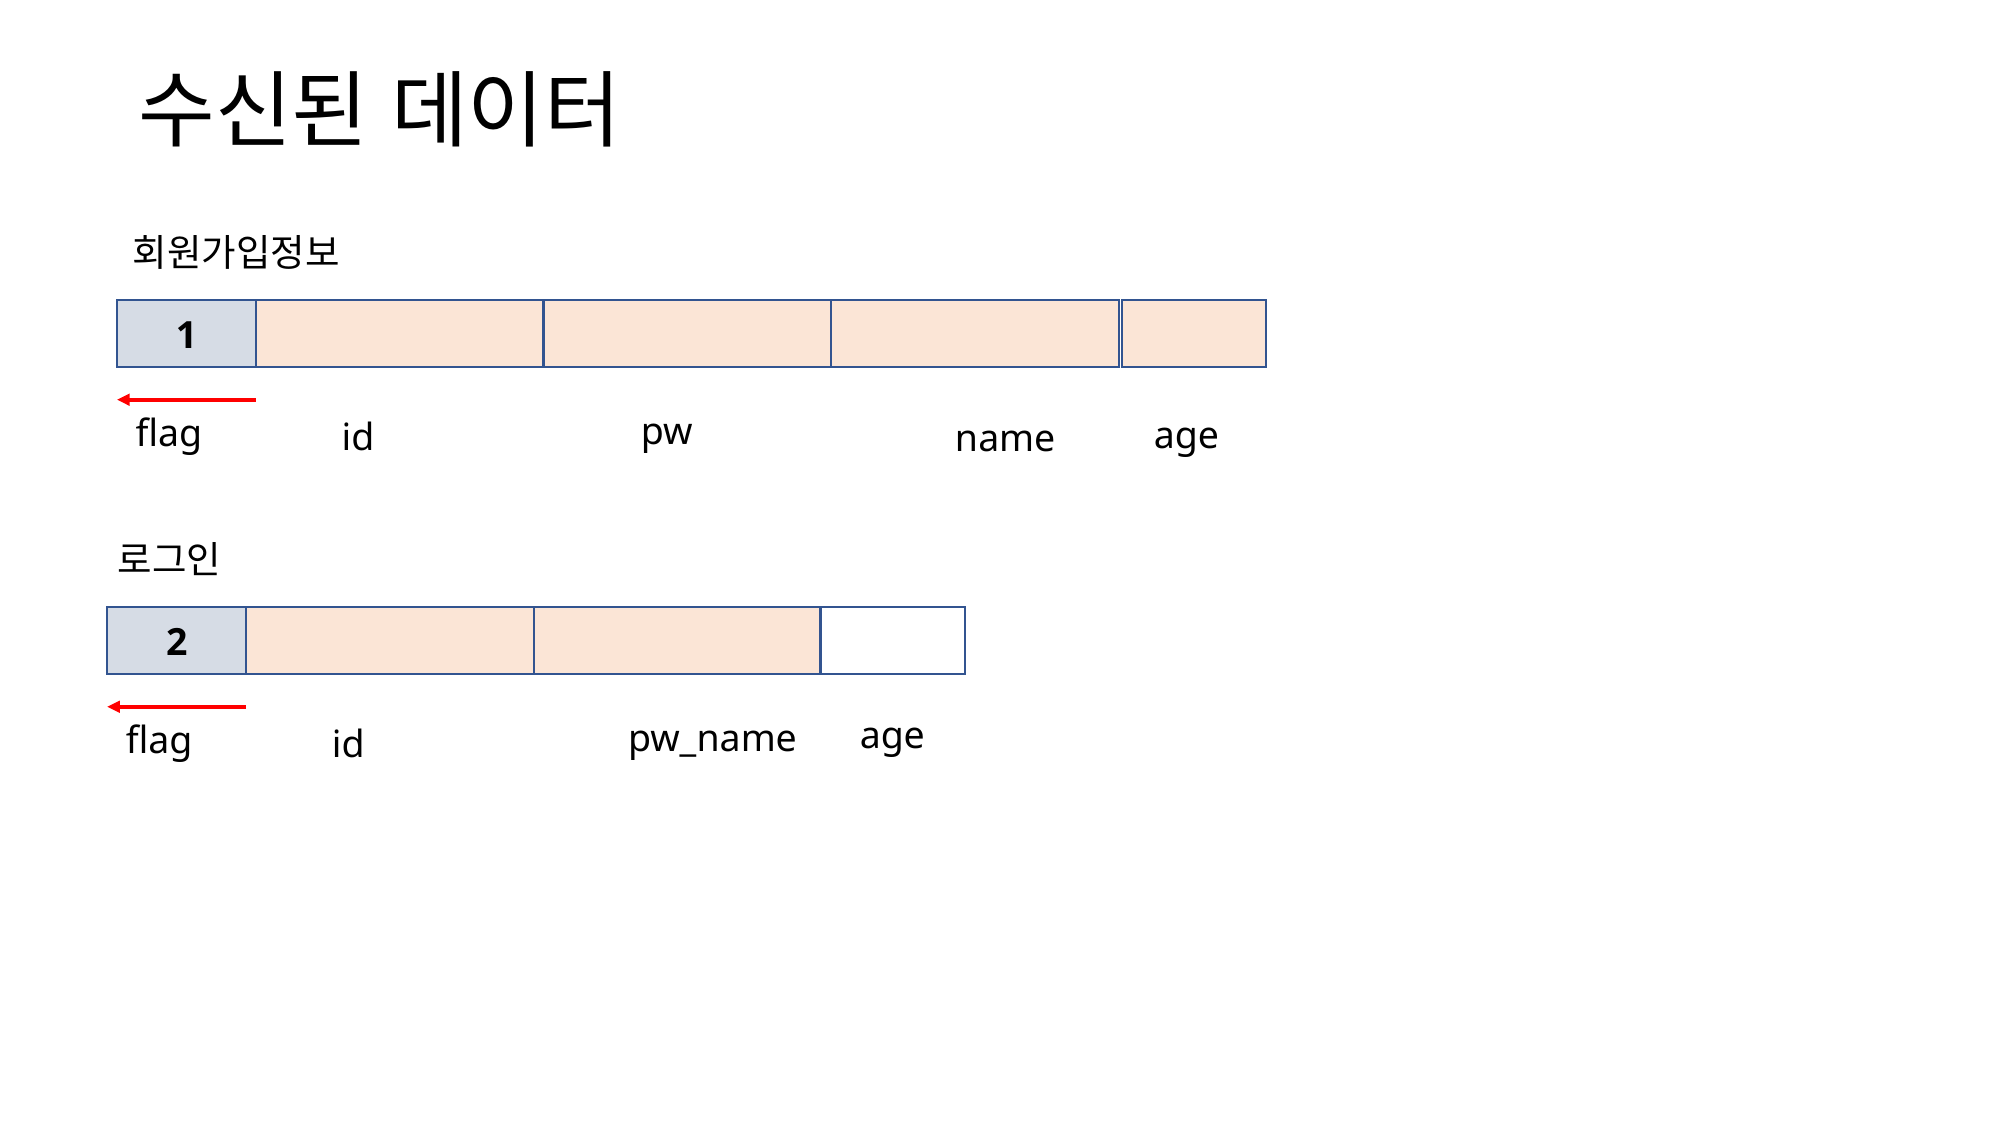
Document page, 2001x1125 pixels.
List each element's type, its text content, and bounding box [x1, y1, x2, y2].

text_box [533, 606, 819, 675]
text_box flag [111, 708, 218, 769]
text_box age [1139, 403, 1234, 464]
text_box [819, 606, 966, 675]
text_box [255, 299, 543, 368]
text_box 회원가입정보 [117, 221, 355, 281]
text_box [543, 299, 830, 368]
text_box [830, 299, 1120, 368]
text_box [245, 606, 533, 675]
text_box [1121, 299, 1267, 368]
text_box flag [120, 401, 227, 462]
text_box 1 [116, 299, 255, 368]
text_box pw_name [613, 706, 822, 767]
text_box name [940, 406, 1071, 467]
text_box 수신된 데이터 [124, 49, 636, 165]
text_box 2 [106, 606, 245, 675]
text_box pw [626, 399, 718, 460]
text_box id [326, 405, 400, 465]
text_box id [317, 712, 390, 773]
text_box age [845, 704, 940, 764]
text_box 로그인 [102, 528, 237, 588]
